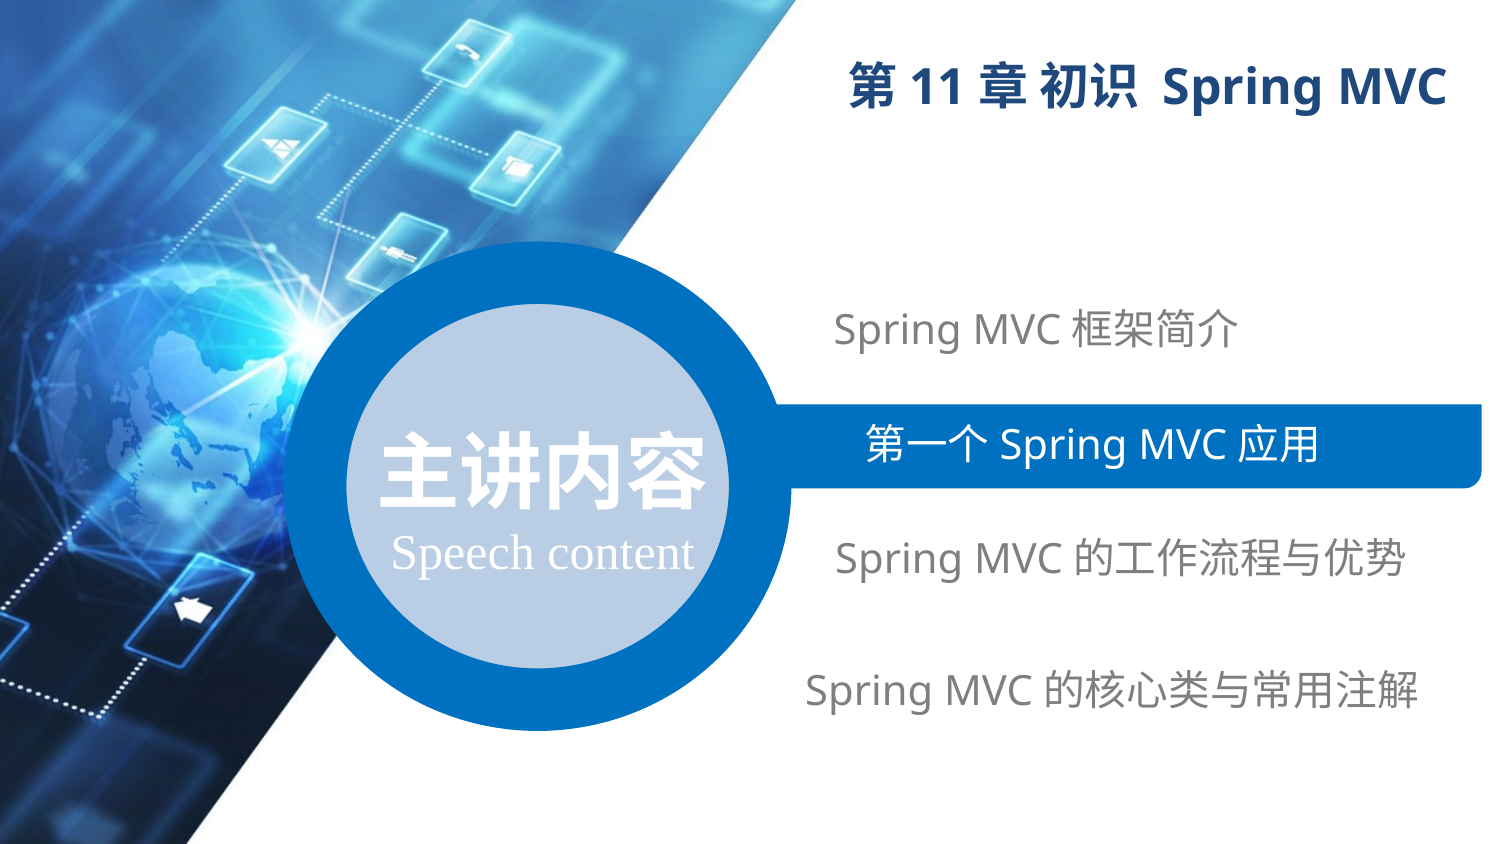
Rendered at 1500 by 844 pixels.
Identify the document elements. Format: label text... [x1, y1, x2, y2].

text_box 第一个Spring MVC应用 [864, 417, 1409, 468]
text_box [778, 402, 1484, 491]
text_box Spring MVC框架简介 [833, 302, 1378, 354]
text_box Spring MVC的核心类与常用注解 [805, 663, 1424, 714]
text_box Spring MVC的工作流程与优势 [835, 531, 1409, 583]
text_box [311, 272, 774, 700]
picture [0, 0, 1499, 844]
title 第11章 初识 Spring MVC [714, 37, 1462, 132]
